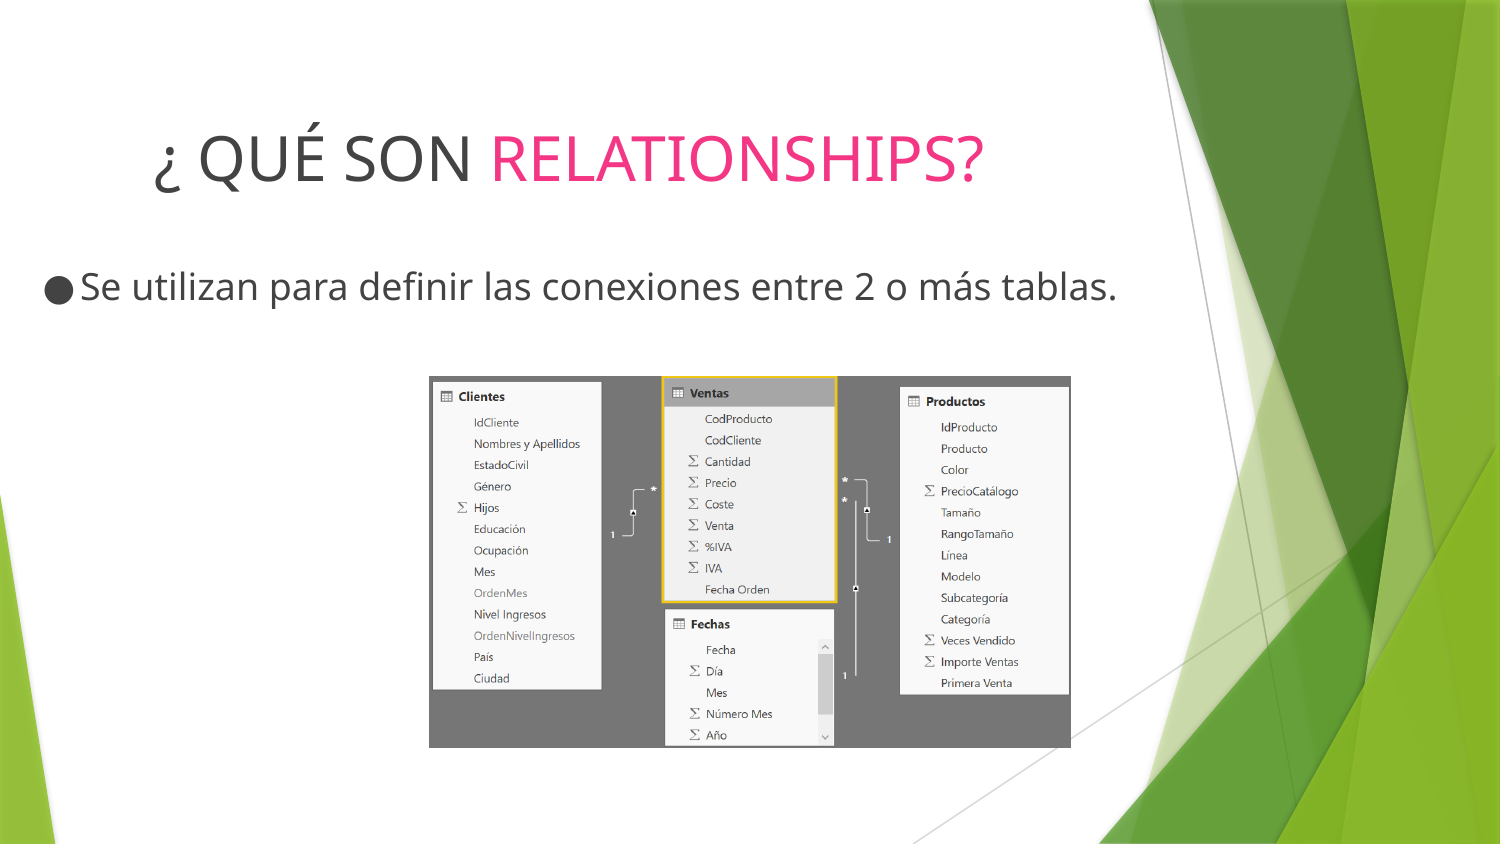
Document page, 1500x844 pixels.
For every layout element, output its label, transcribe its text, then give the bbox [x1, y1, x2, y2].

title ¿ QUÉ SON RELATIONSHIPS? [139, 87, 1072, 216]
title Se utilizan para definir las conexiones entre 2 o más tablas. [0, 216, 1162, 355]
picture [429, 376, 1071, 749]
